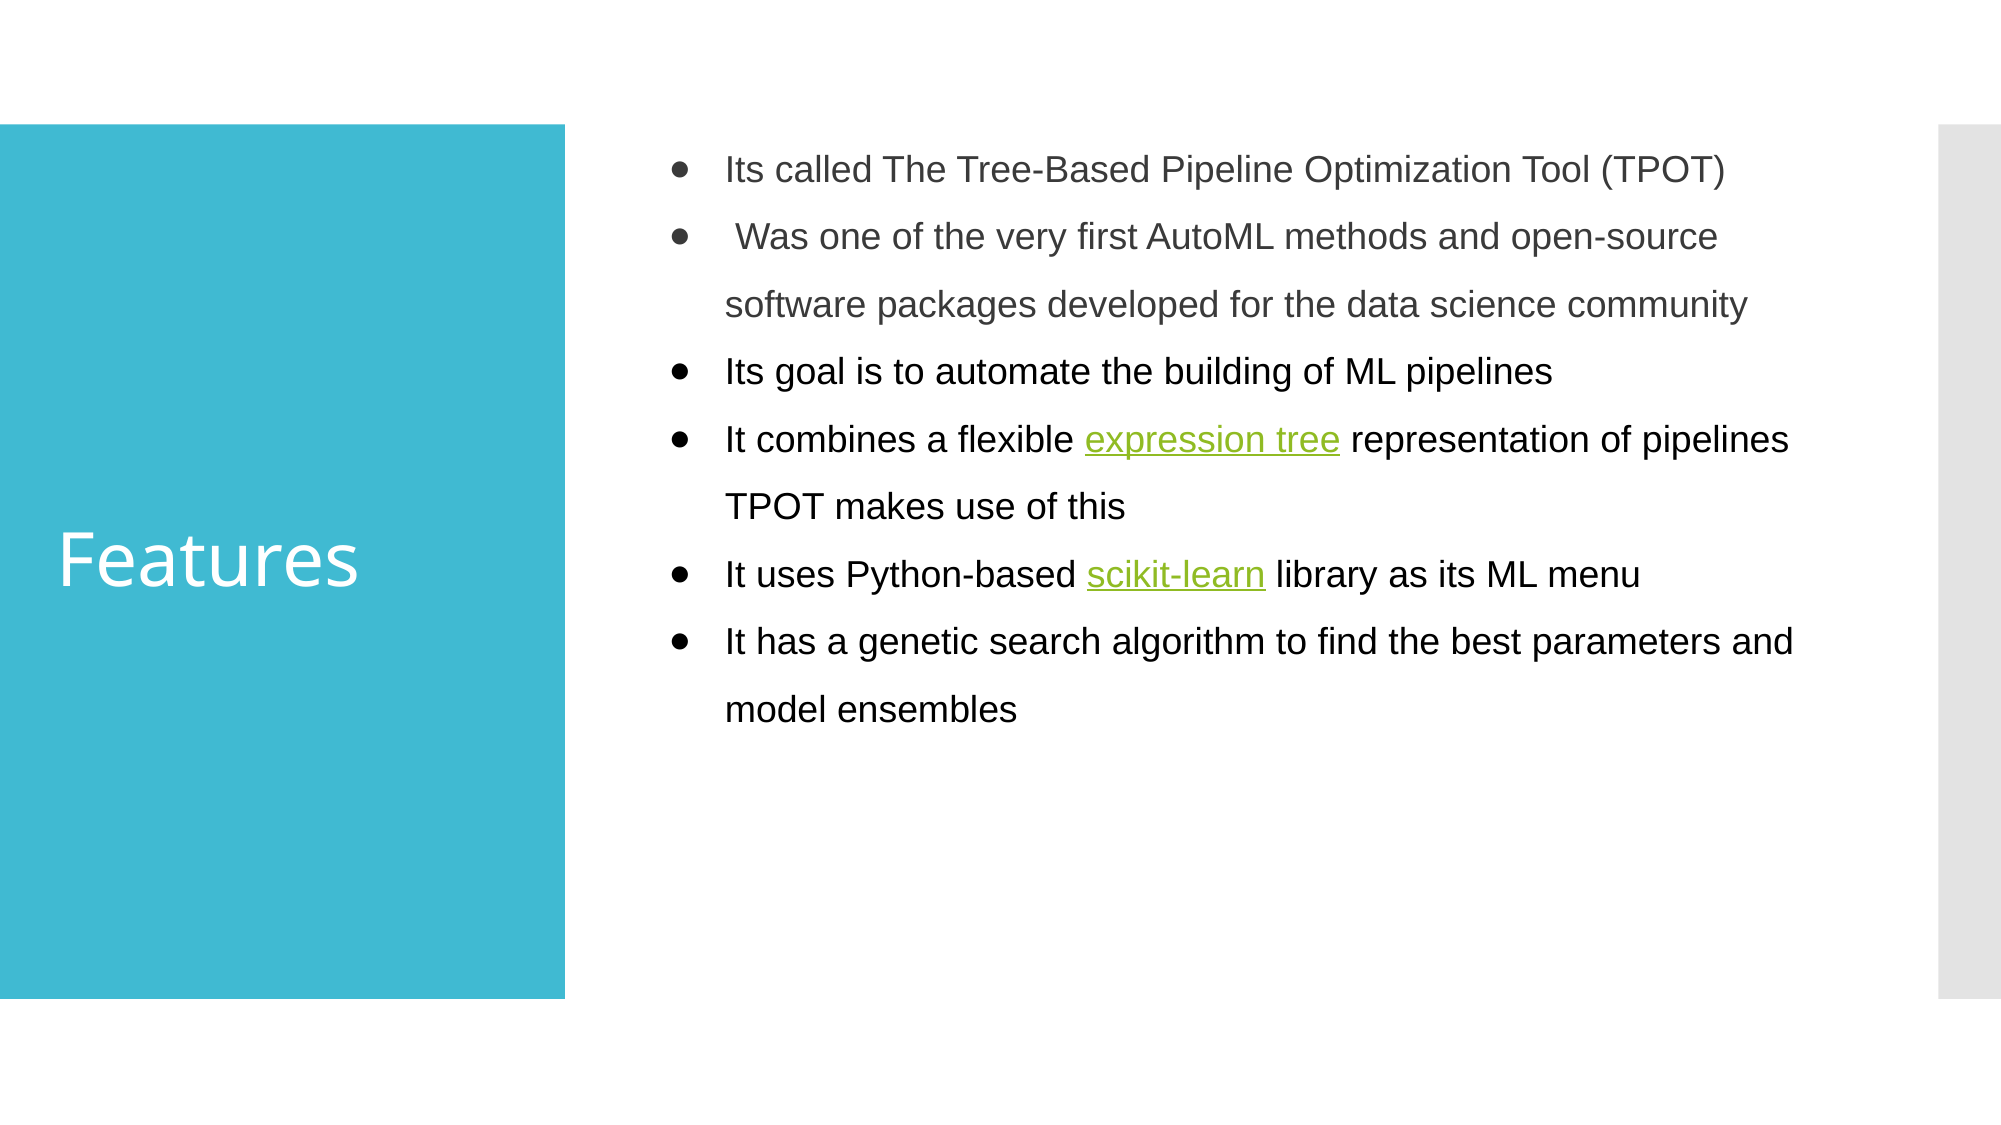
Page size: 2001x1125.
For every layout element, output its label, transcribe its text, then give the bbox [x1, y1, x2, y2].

title Features [41, 184, 526, 940]
list Its called The Tree-Based Pipeline Optimization Tool (TPOT) Was one of the very first AutoML methods and open-source software packages developed for the data science community Its goal is to automate the building of ML pipelines It combines a flexible expression tree representation of pipelines TPOT makes use of this It uses Python-based scikit-learn library as its ML menu It has a genetic search algorithm to find the best parameters and model ensembles [634, 141, 1835, 982]
